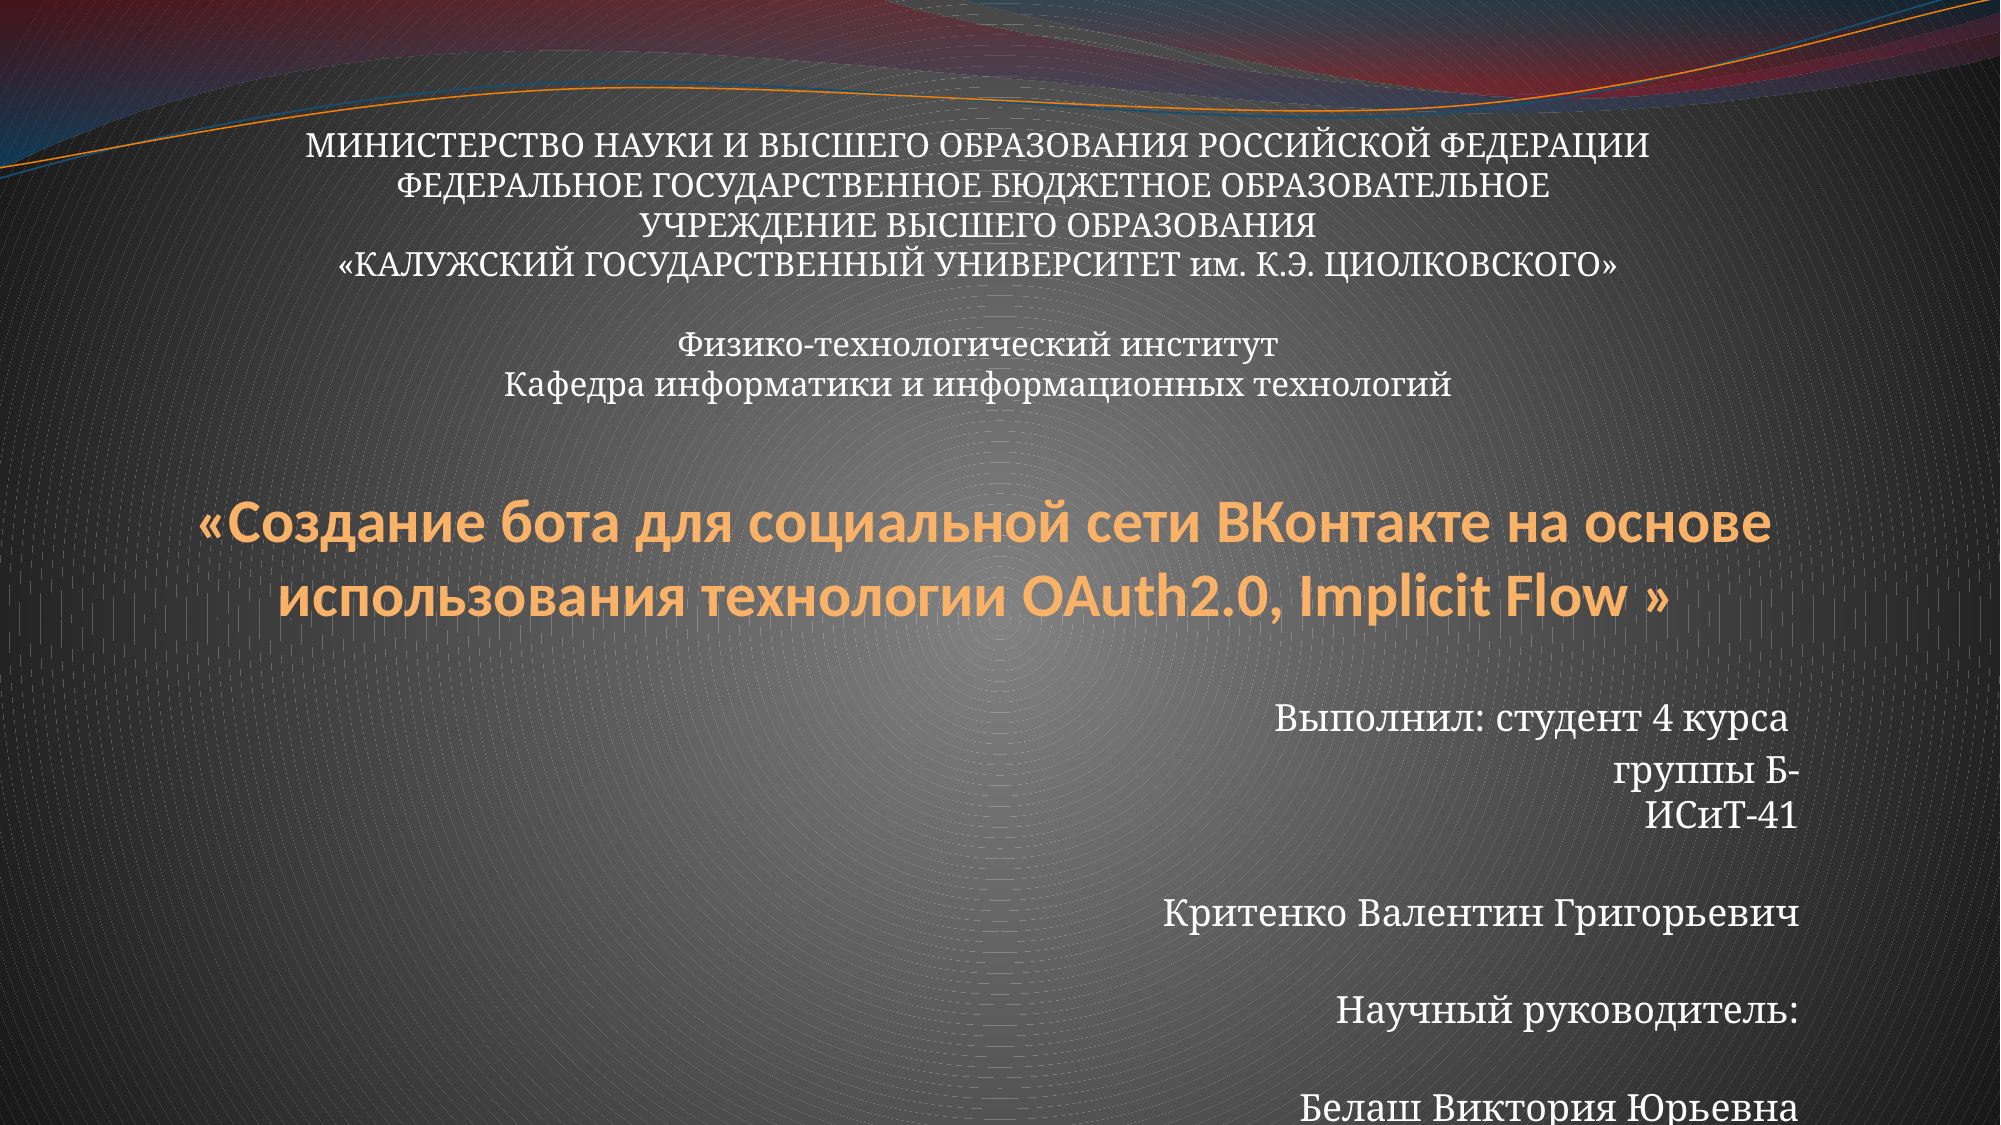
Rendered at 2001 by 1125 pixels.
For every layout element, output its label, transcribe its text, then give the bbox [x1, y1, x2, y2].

text_box МИНИСТЕРСТВО НАУКИ И ВЫСШЕГО ОБРАЗОВАНИЯ РОССИЙСКОЙ ФЕДЕРАЦИИ ФЕДЕРАЛЬНОЕ ГОСУДАРСТВЕННОЕ БЮДЖЕТНОЕ ОБРАЗОВАТЕЛЬНОЕ УЧРЕЖДЕНИЕ ВЫСШЕГО ОБРАЗОВАНИЯ «КАЛУЖСКИЙ ГОСУДАРСТВЕННЫЙ УНИВЕРСИТЕТ им. К.Э. ЦИОЛКОВСКОГО» Физико-технологический институт Кафедра информатики и информационных технологий [290, 116, 1667, 456]
title «Создание бота для социальной сети ВКонтакте на основе использования технологии OAuth2.0, Implicit Flow » [172, 351, 1786, 704]
subtitle Выполнил: студент 4 курса группы Б-ИСиТ-41 Критенко Валентин Григорьевич Научный руководитель: Белаш Виктория Юрьевна [322, 686, 1811, 1089]
